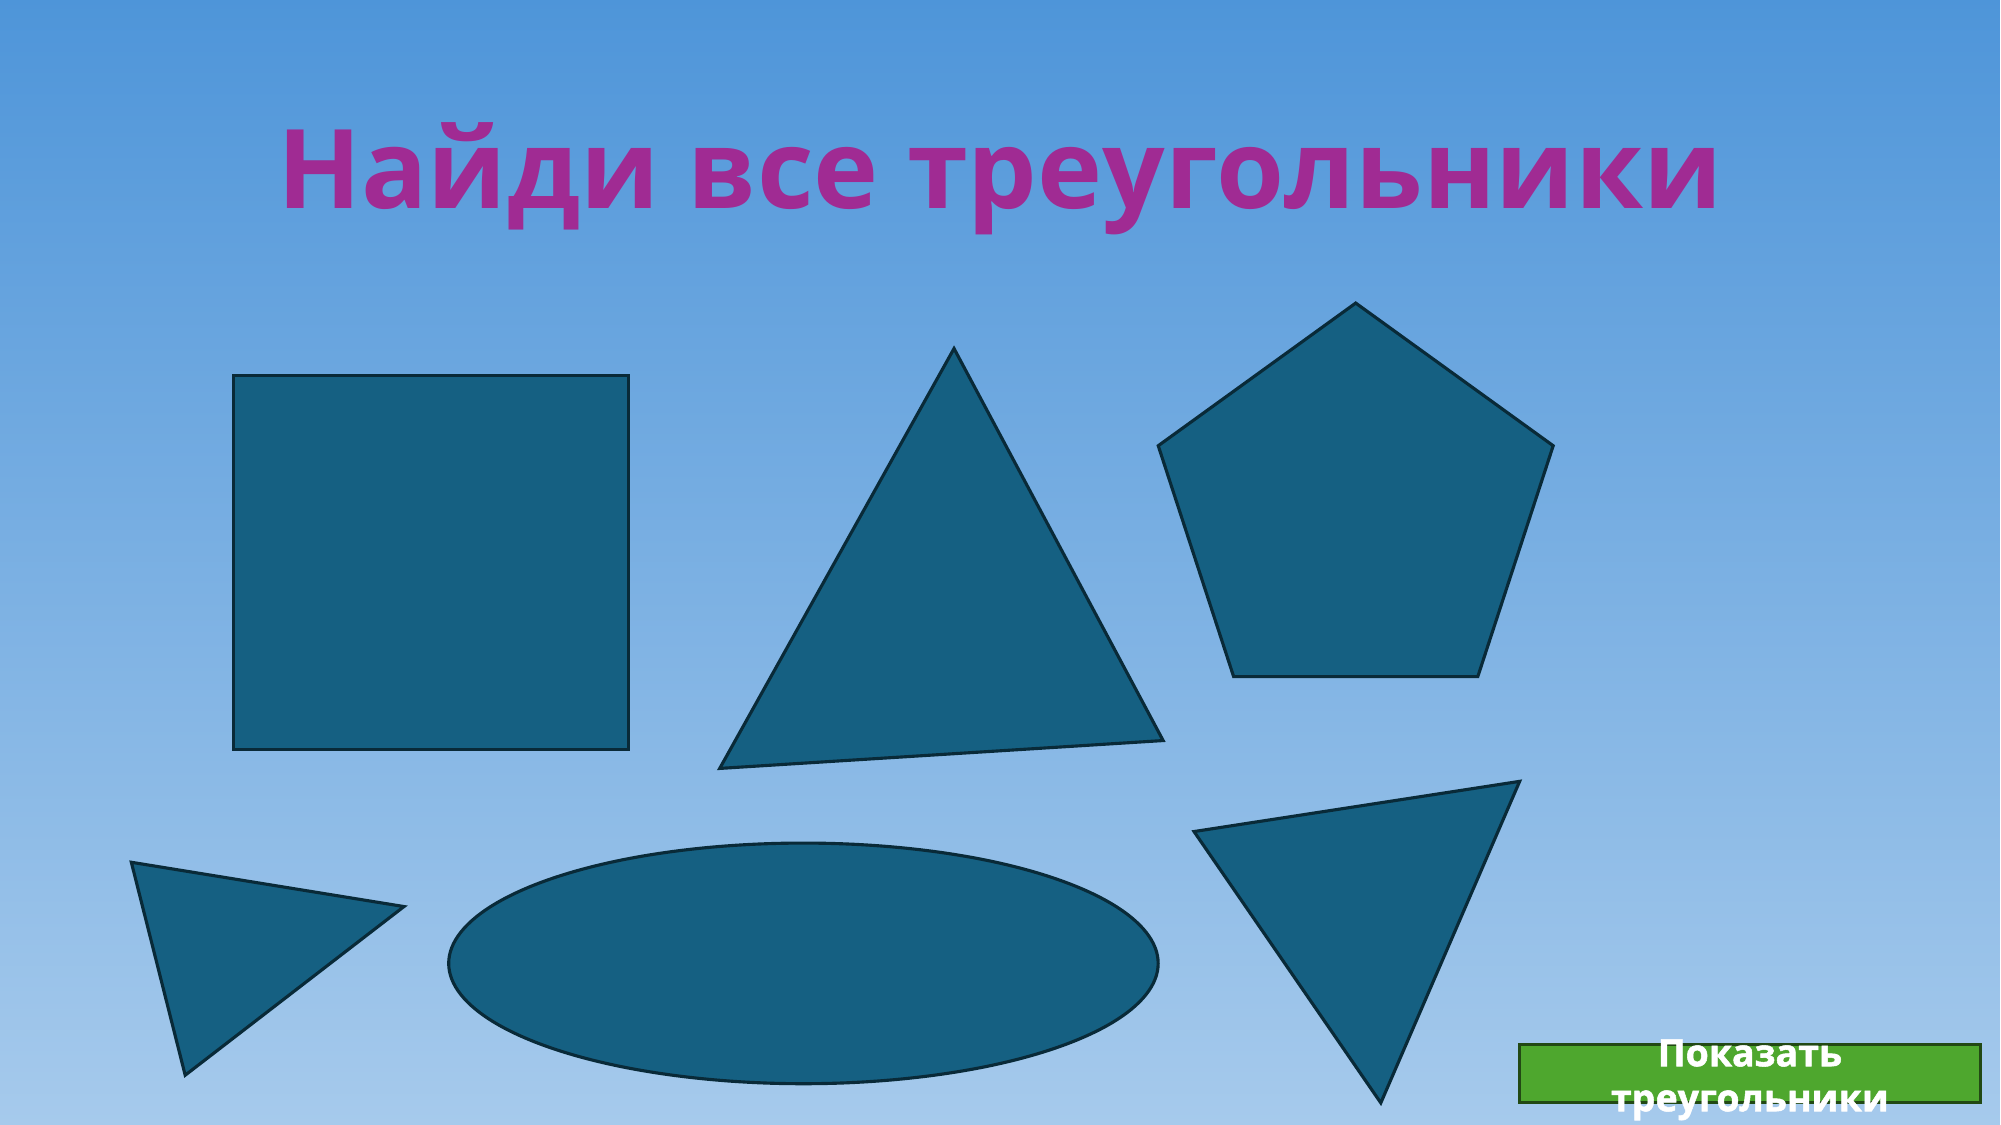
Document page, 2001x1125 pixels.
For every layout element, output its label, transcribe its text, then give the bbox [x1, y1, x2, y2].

text_box [716, 345, 1166, 771]
title Найди все треугольники [249, 80, 1750, 240]
text_box [129, 860, 408, 1078]
text_box [1191, 779, 1523, 1107]
text_box Показать треугольники [1518, 1043, 1982, 1104]
text_box [1156, 301, 1556, 679]
text_box [447, 841, 1160, 1086]
text_box [232, 374, 630, 751]
